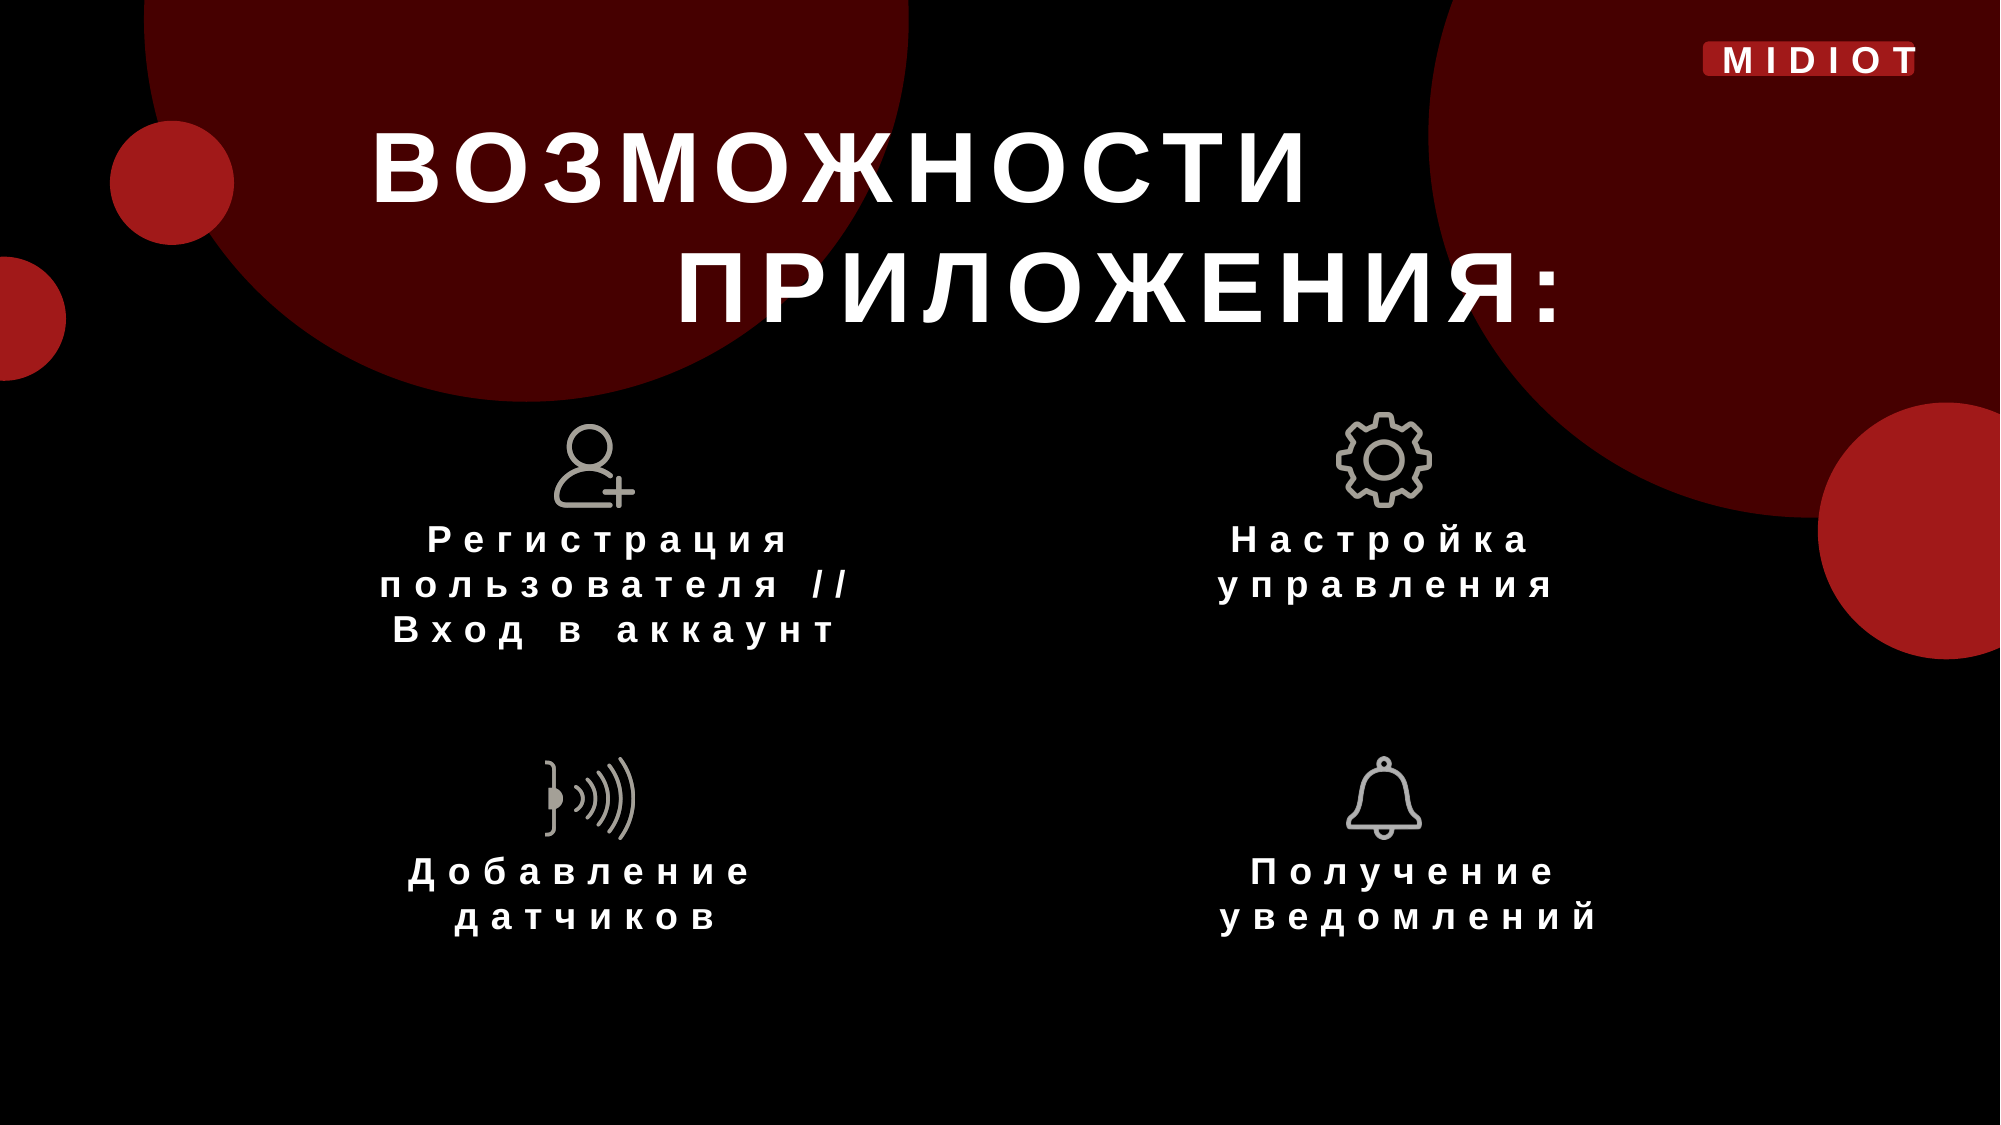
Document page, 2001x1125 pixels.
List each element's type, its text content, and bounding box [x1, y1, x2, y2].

text_box [1429, 0, 2000, 519]
picture [545, 757, 635, 840]
picture [1336, 412, 1432, 508]
picture [1346, 756, 1422, 840]
text_box [1816, 401, 2000, 661]
text_box [142, 0, 910, 346]
text_box Получение уведомлений [1138, 839, 1676, 945]
text_box [0, 255, 68, 382]
text_box Настройка управления [1116, 507, 1653, 613]
text_box [333, 351, 719, 403]
text_box Добавление датчиков [316, 839, 853, 945]
text_box ВОЗМОЖНОСТИ ПРИЛОЖЕНИЯ: [325, 95, 1616, 351]
text_box MIDIOT [1691, 28, 1947, 88]
text_box [108, 119, 236, 246]
text_box Регистрация пользователя // Вход в аккаунт [344, 507, 881, 658]
picture [554, 424, 635, 508]
